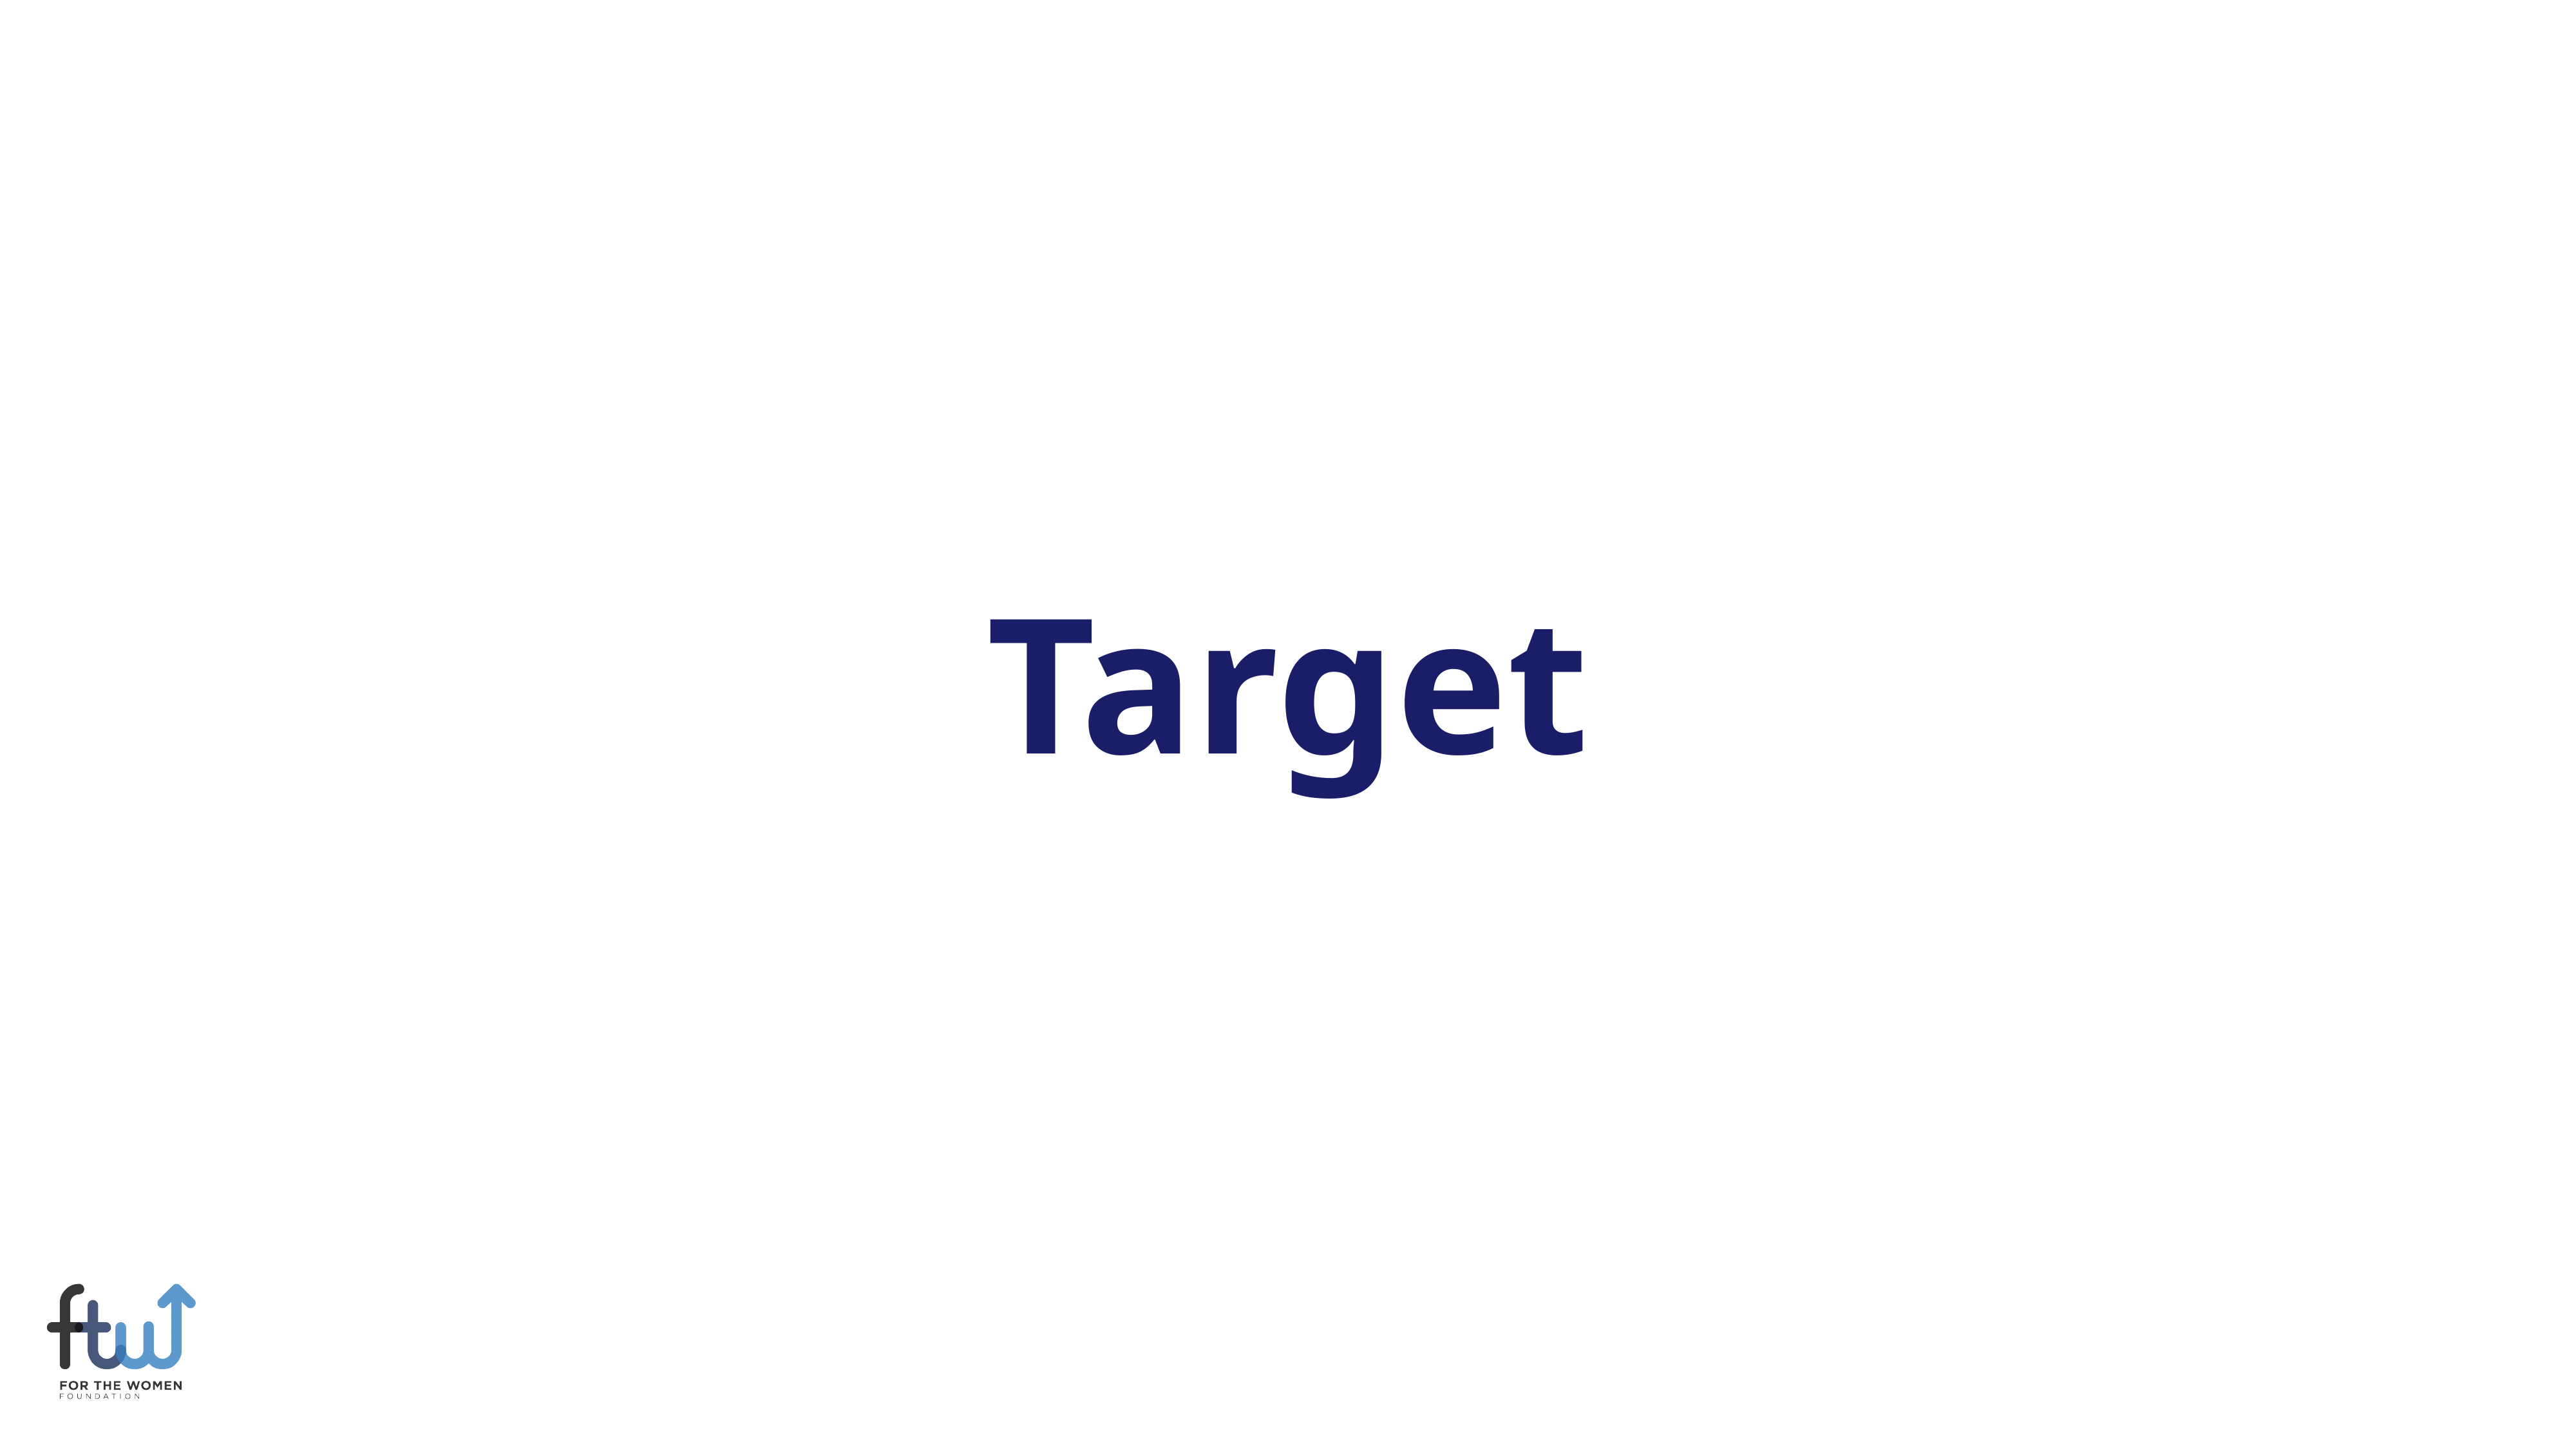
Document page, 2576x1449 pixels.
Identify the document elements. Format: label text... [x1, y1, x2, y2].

text_box Target [115, 556, 2461, 821]
picture [0, 1254, 247, 1432]
